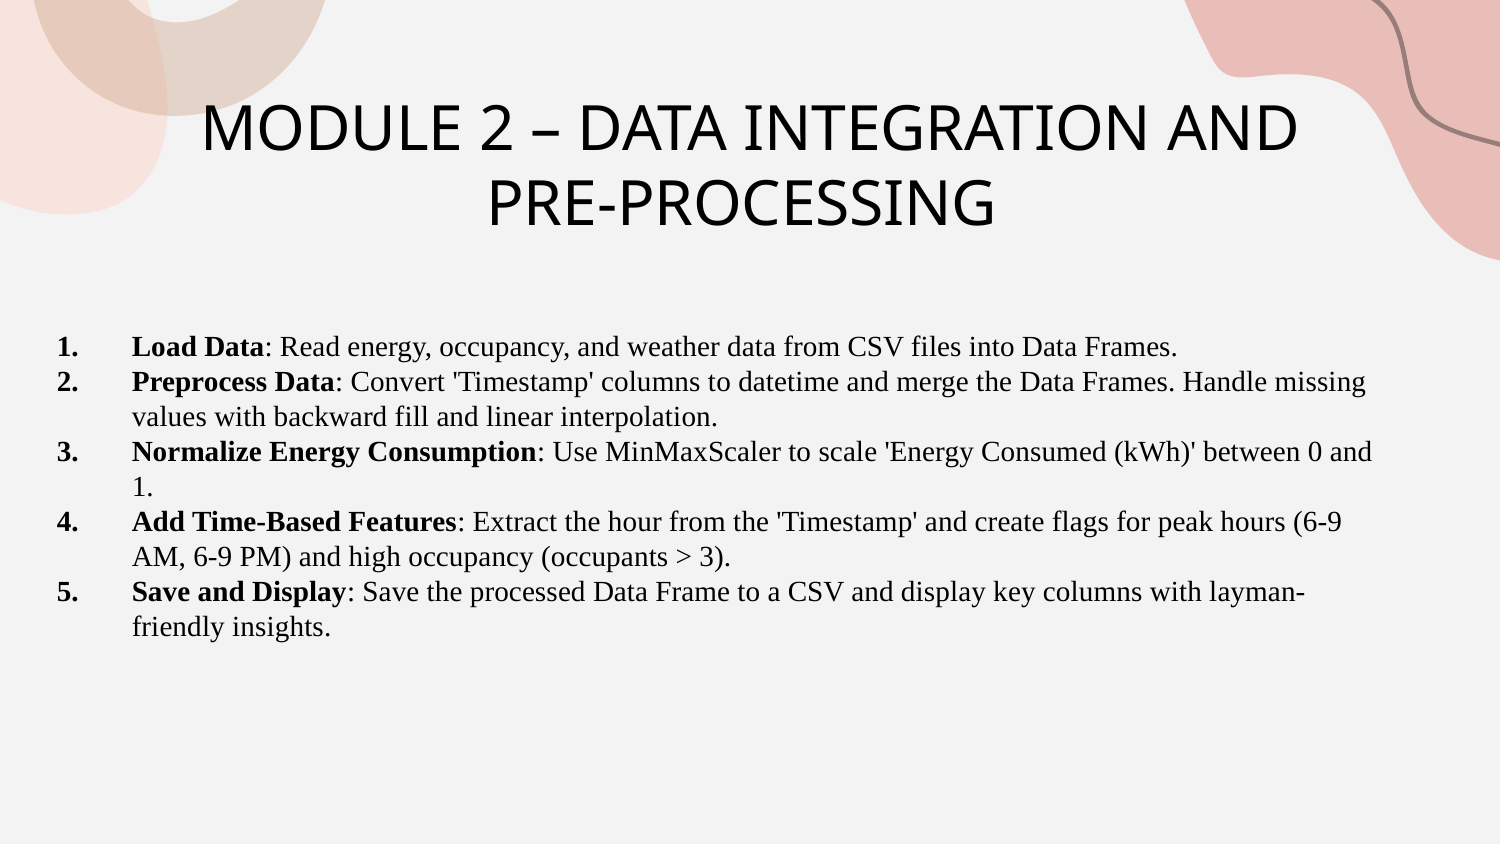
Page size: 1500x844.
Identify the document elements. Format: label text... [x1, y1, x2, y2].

title MODULE 2 – DATA INTEGRATION AND PRE-PROCESSING [118, 72, 1382, 167]
text_box Load Data: Read energy, occupancy, and weather data from CSV files into Data Frames. Preprocess Data: Convert 'Timestamp' columns to datetime and merge the Data Frames. Handle missing values with backward fill and linear interpolation. Normalize Energy Consumption: Use MinMaxScaler to scale 'Energy Consumed (kWh)' between 0 and 1. Add Time-Based Features: Extract the hour from the 'Timestamp' and create flags for peak hours (6-9 AM, 6-9 PM) and high occupancy (occupants > 3). Save and Display: Save the processed Data Frame to a CSV and display key columns with layman-friendly insights. [42, 320, 1412, 650]
